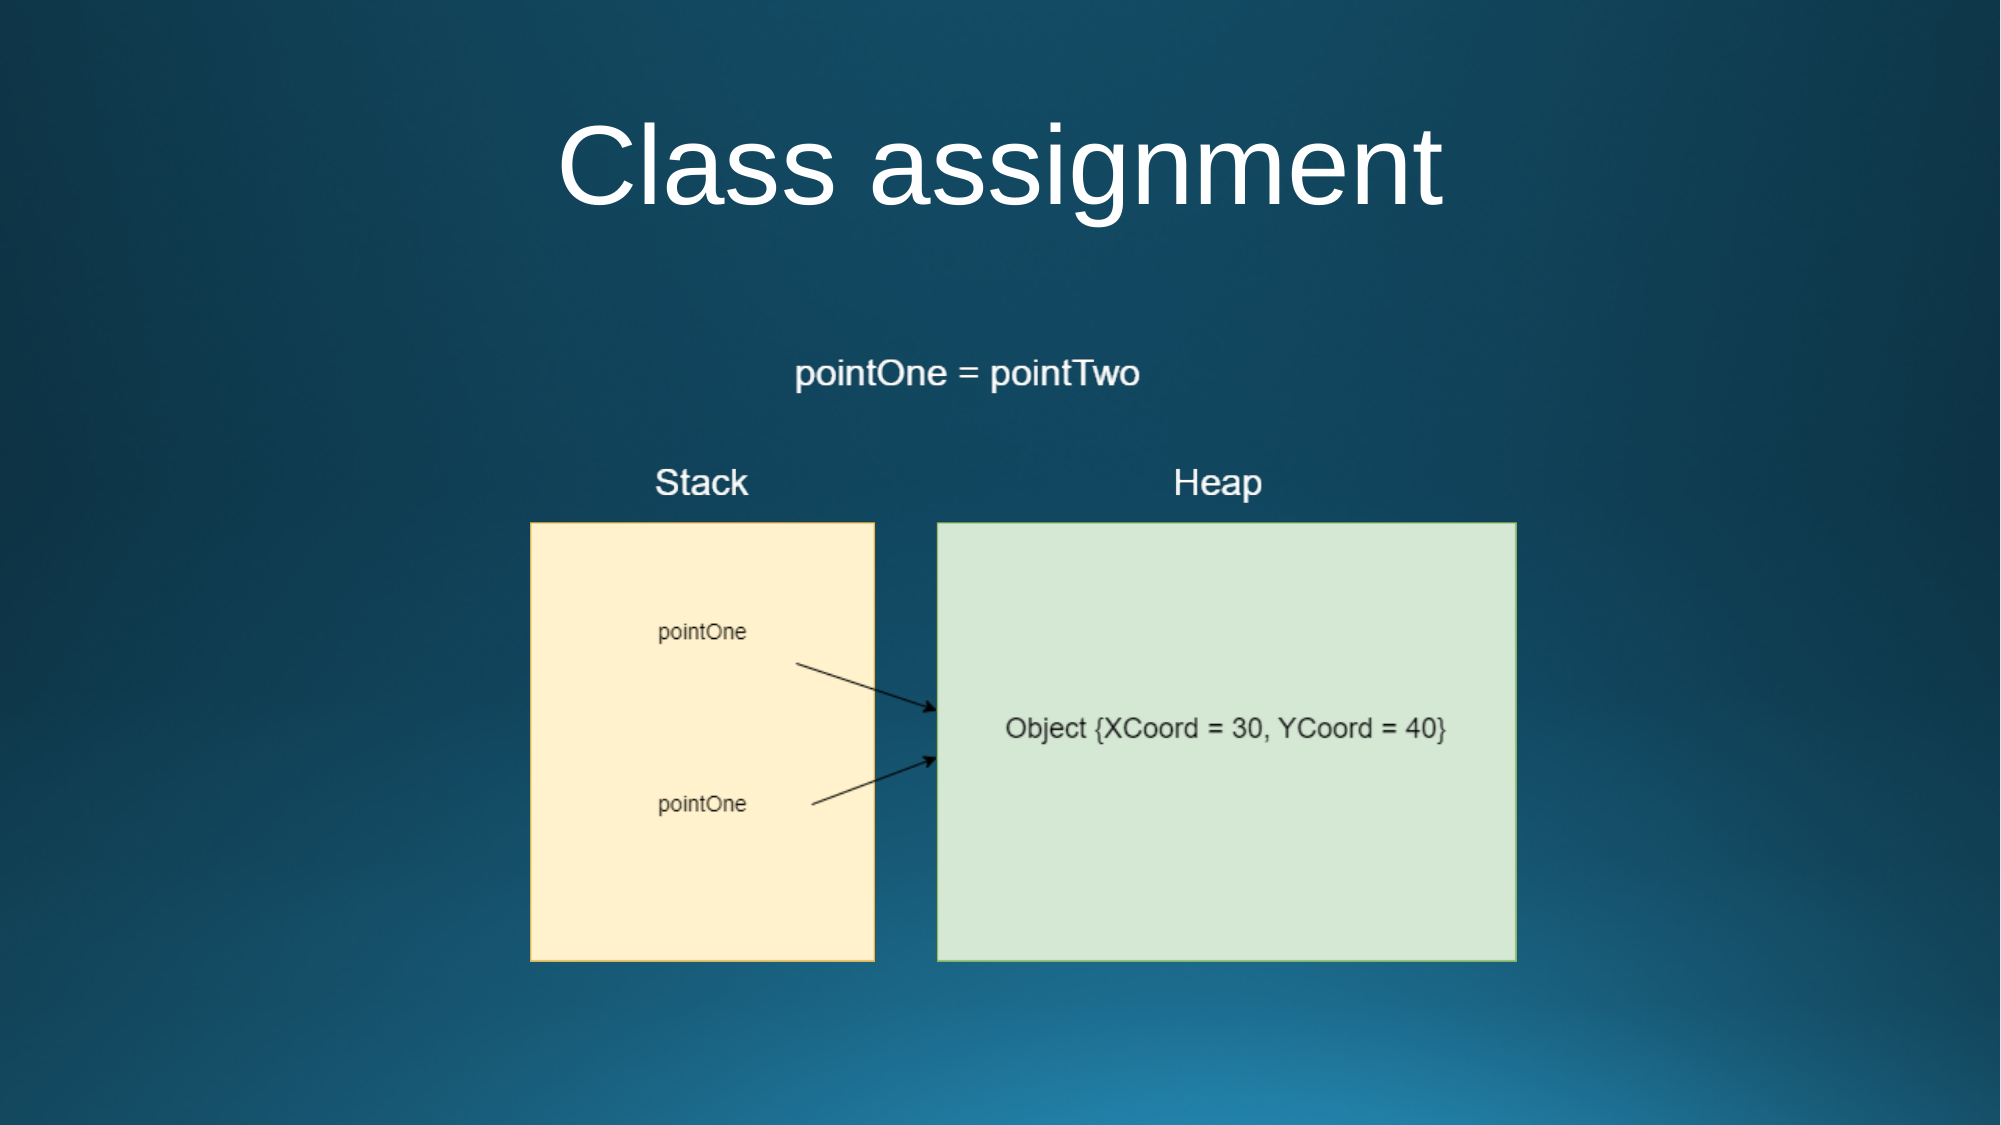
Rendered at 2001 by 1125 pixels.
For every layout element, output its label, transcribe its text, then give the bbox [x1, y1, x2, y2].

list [530, 350, 1517, 962]
picture [0, 0, 2001, 1125]
title Class assignment [137, 59, 1863, 278]
